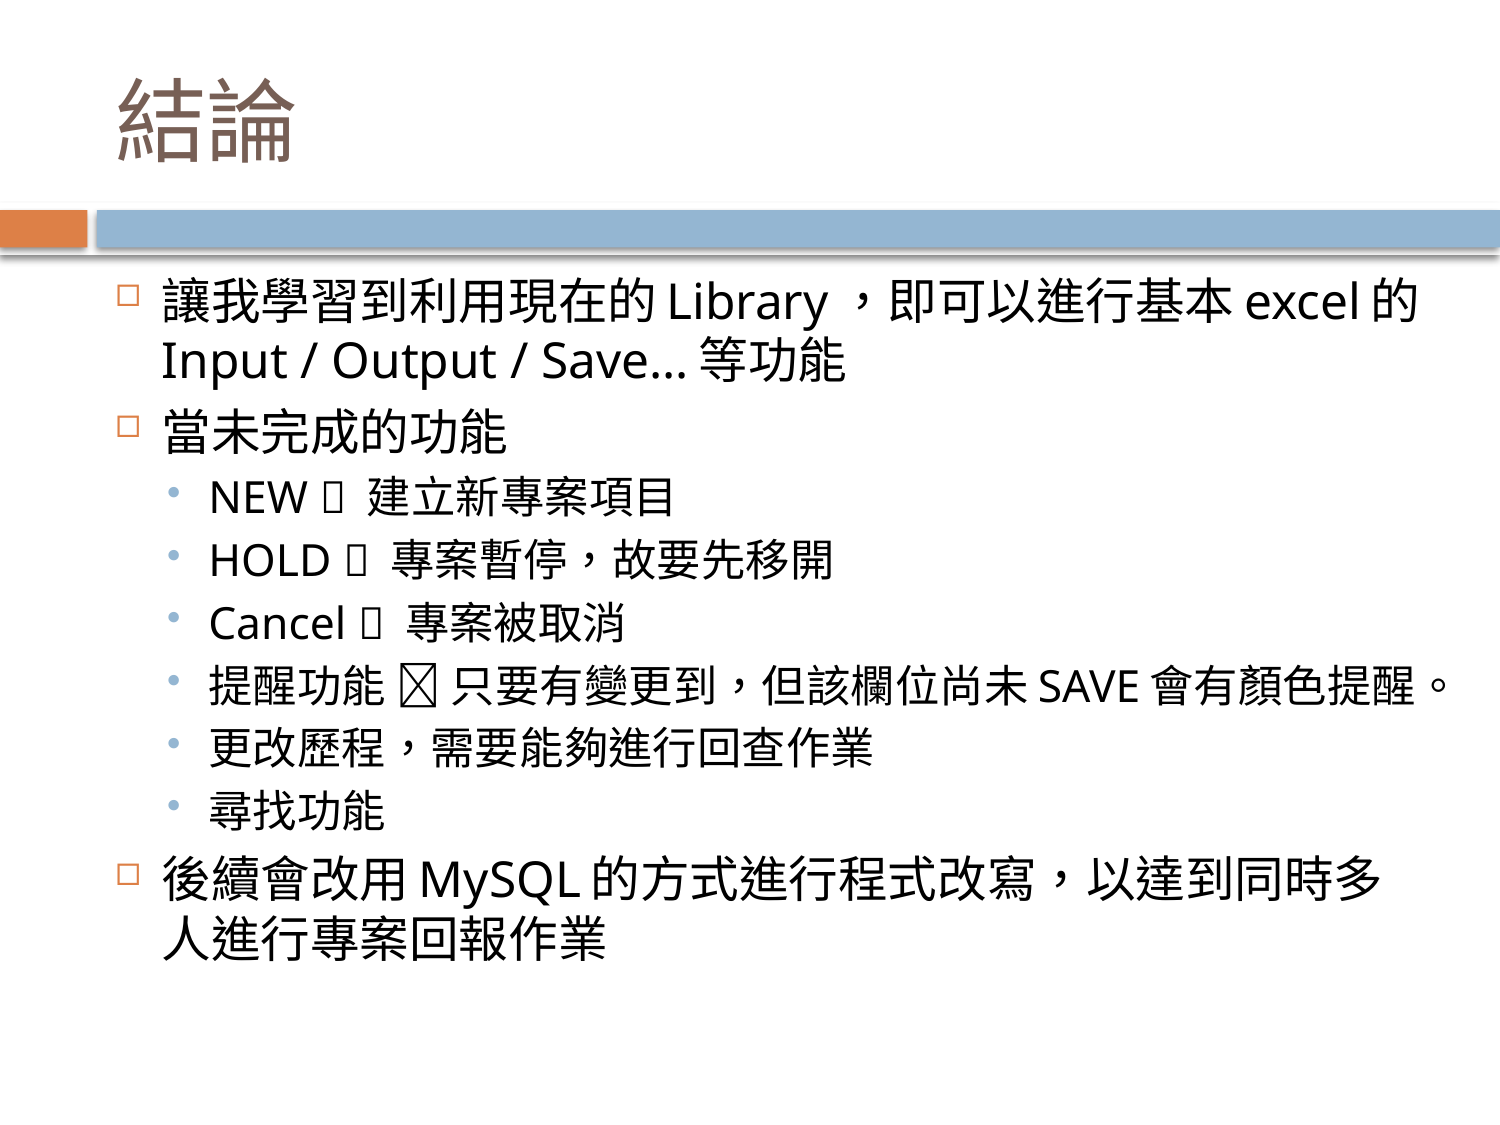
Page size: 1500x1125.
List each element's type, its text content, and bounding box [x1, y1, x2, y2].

list 讓我學習到利用現在的Library，即可以進行基本excel的Input / Output / Save…等功能 當未完成的功能 NEW  建立新專案項目 HOLD  專案暫停，故要先移開 Cancel  專案被取消 提醒功能  只要有變更到，但該欄位尚未SAVE會有顏色提醒。 更改歷程，需要能夠進行回查作業 尋找功能 後續會改用MySQL的方式進行程式改寫，以達到同時多人進行專案回報作業 [100, 262, 1438, 1000]
title 結論 [100, 37, 1438, 200]
